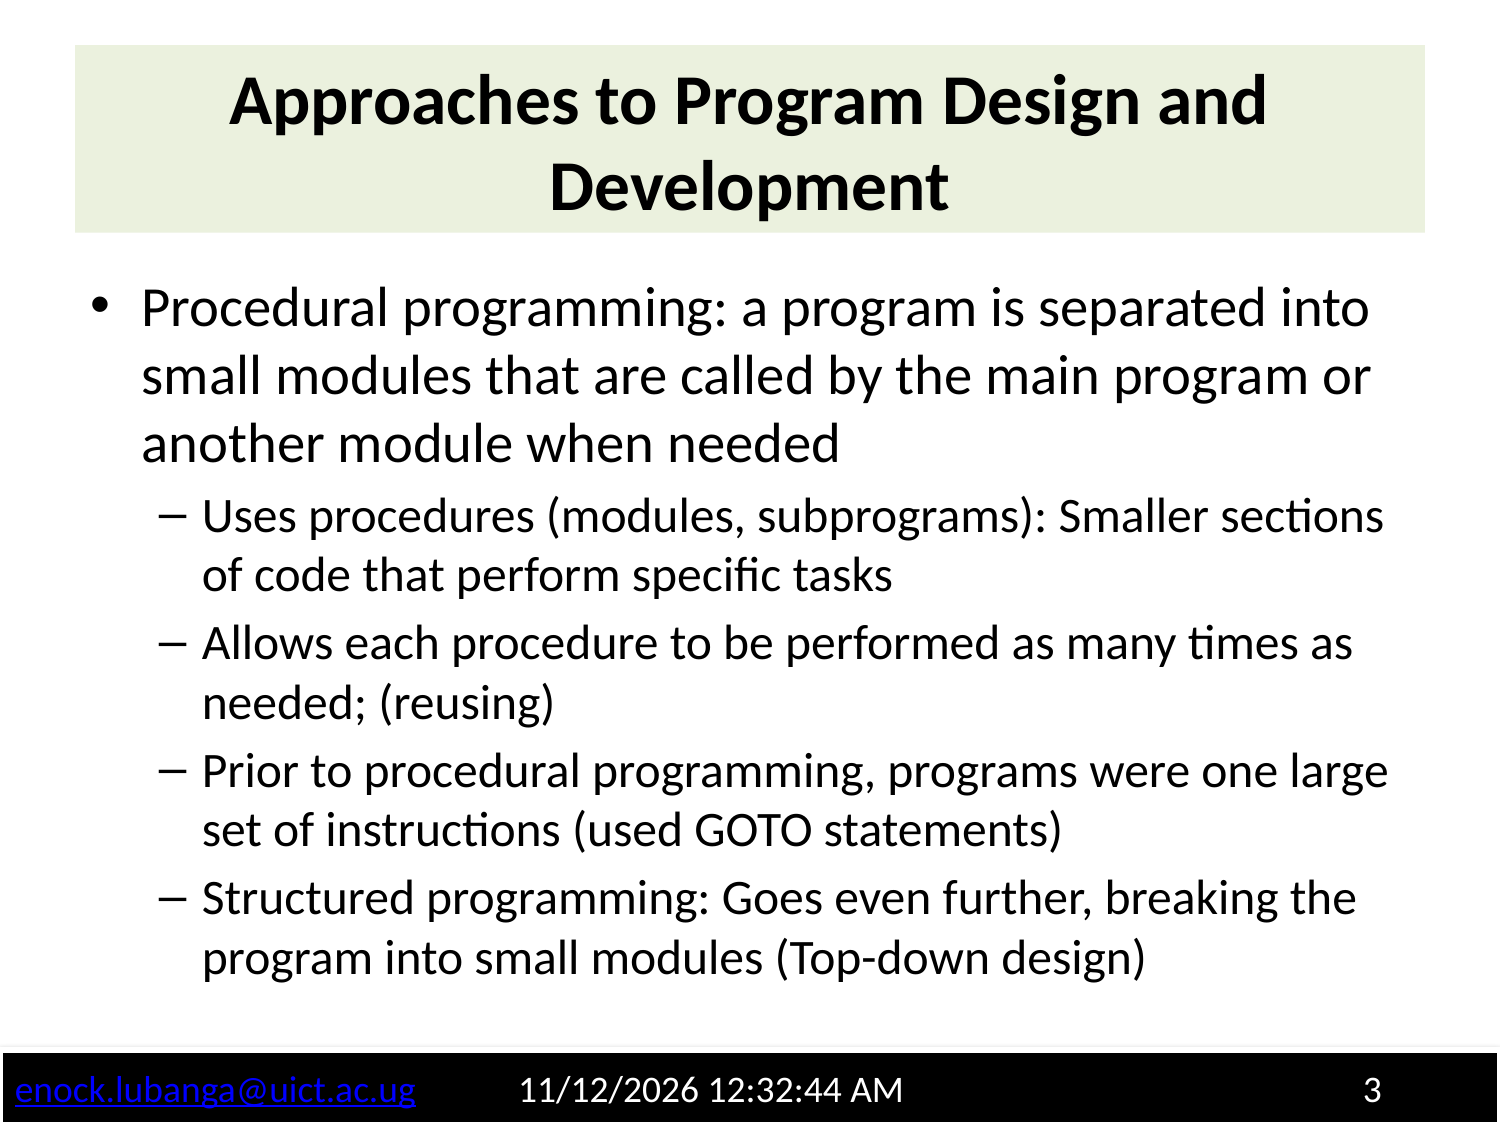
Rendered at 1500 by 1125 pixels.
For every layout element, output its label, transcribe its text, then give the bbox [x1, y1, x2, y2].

list Procedural programming: a program is separated into small modules that are called by the main program or another module when needed Uses procedures (modules, subprograms): Smaller sections of code that perform specific tasks Allows each procedure to be performed as many times as needed; (reusing) Prior to procedural programming, programs were one large set of instructions (used GOTO statements) Structured programming: Goes even further, breaking the program into small modules (Top-down design) [75, 262, 1425, 1005]
title Approaches to Program Design and Development [75, 45, 1425, 233]
